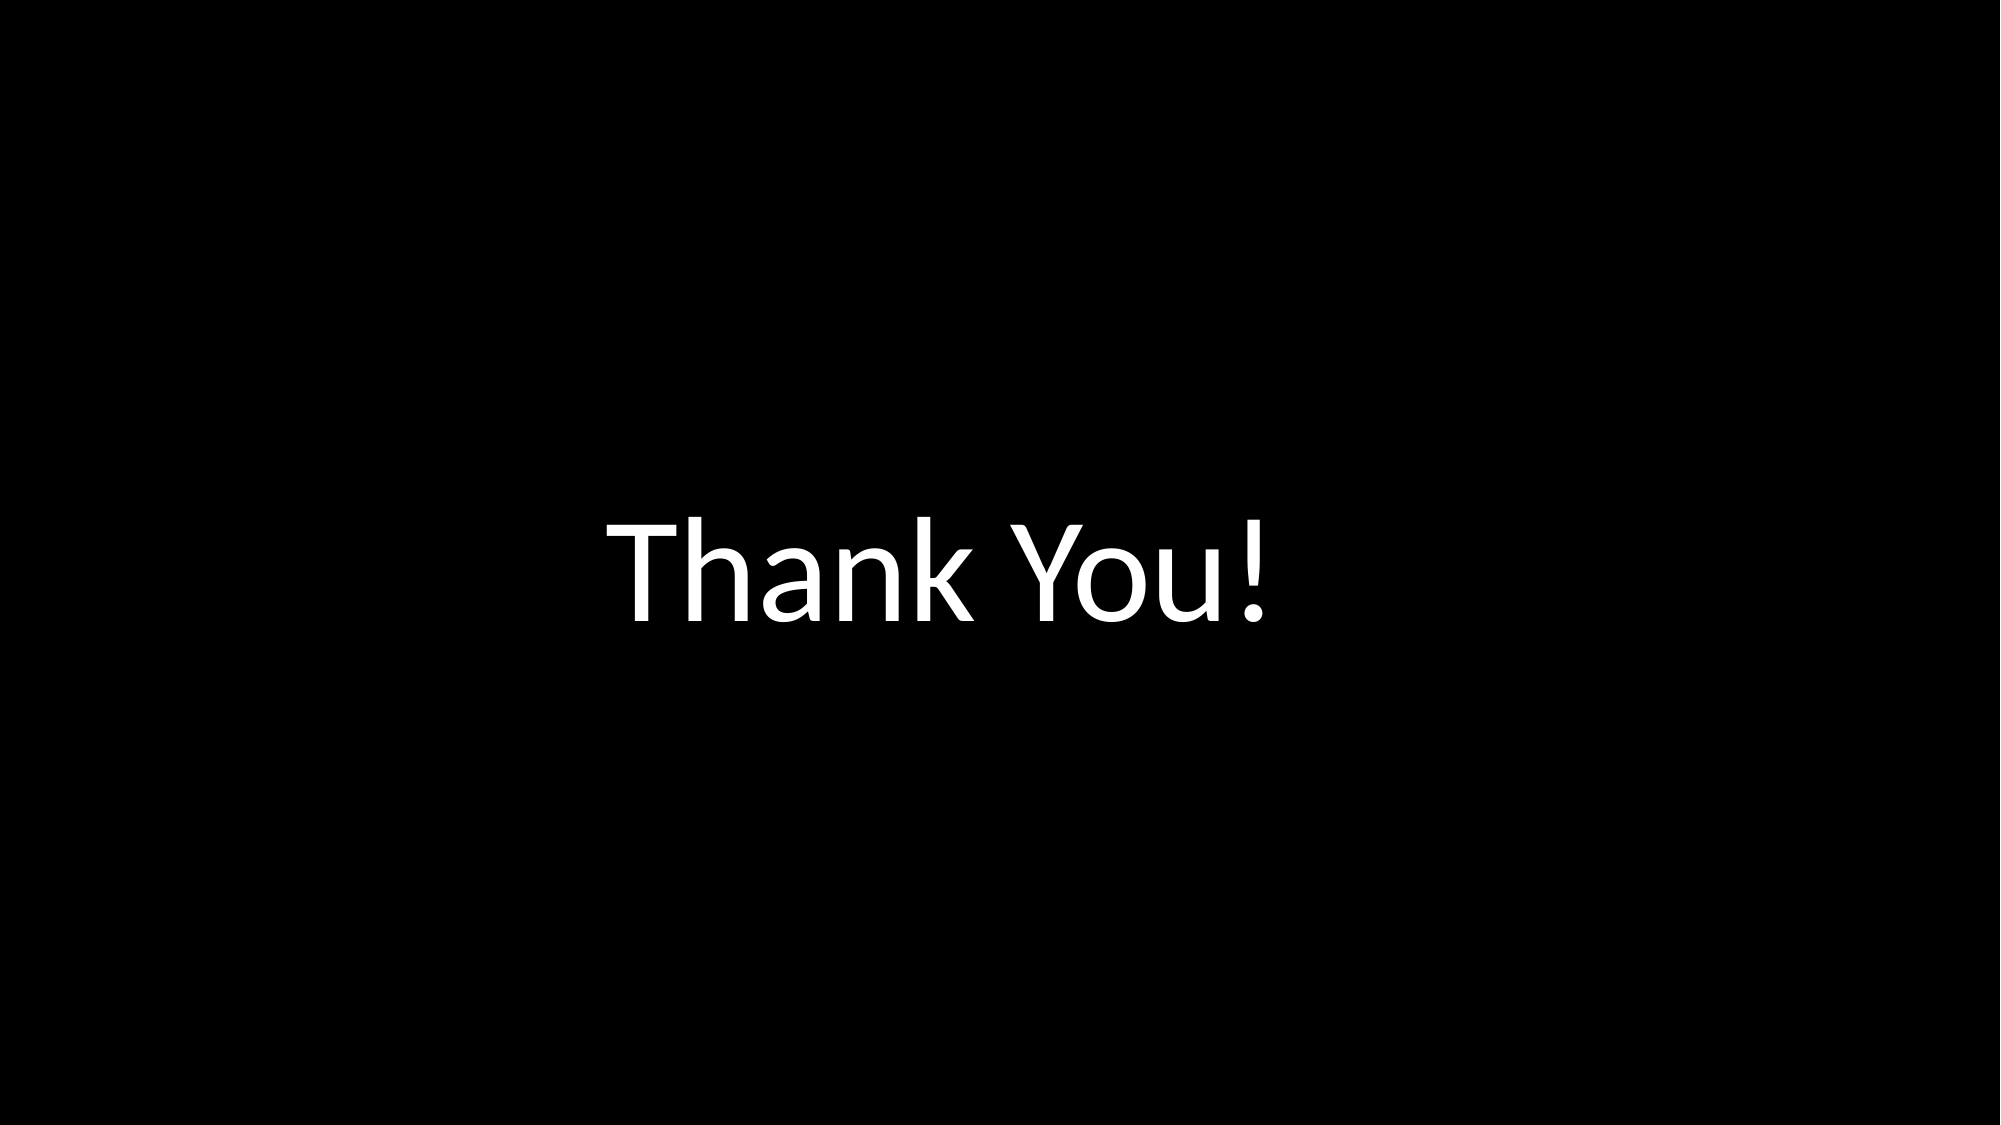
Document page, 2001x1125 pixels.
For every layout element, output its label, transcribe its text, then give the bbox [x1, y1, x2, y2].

text_box Thank You! [591, 463, 1606, 659]
